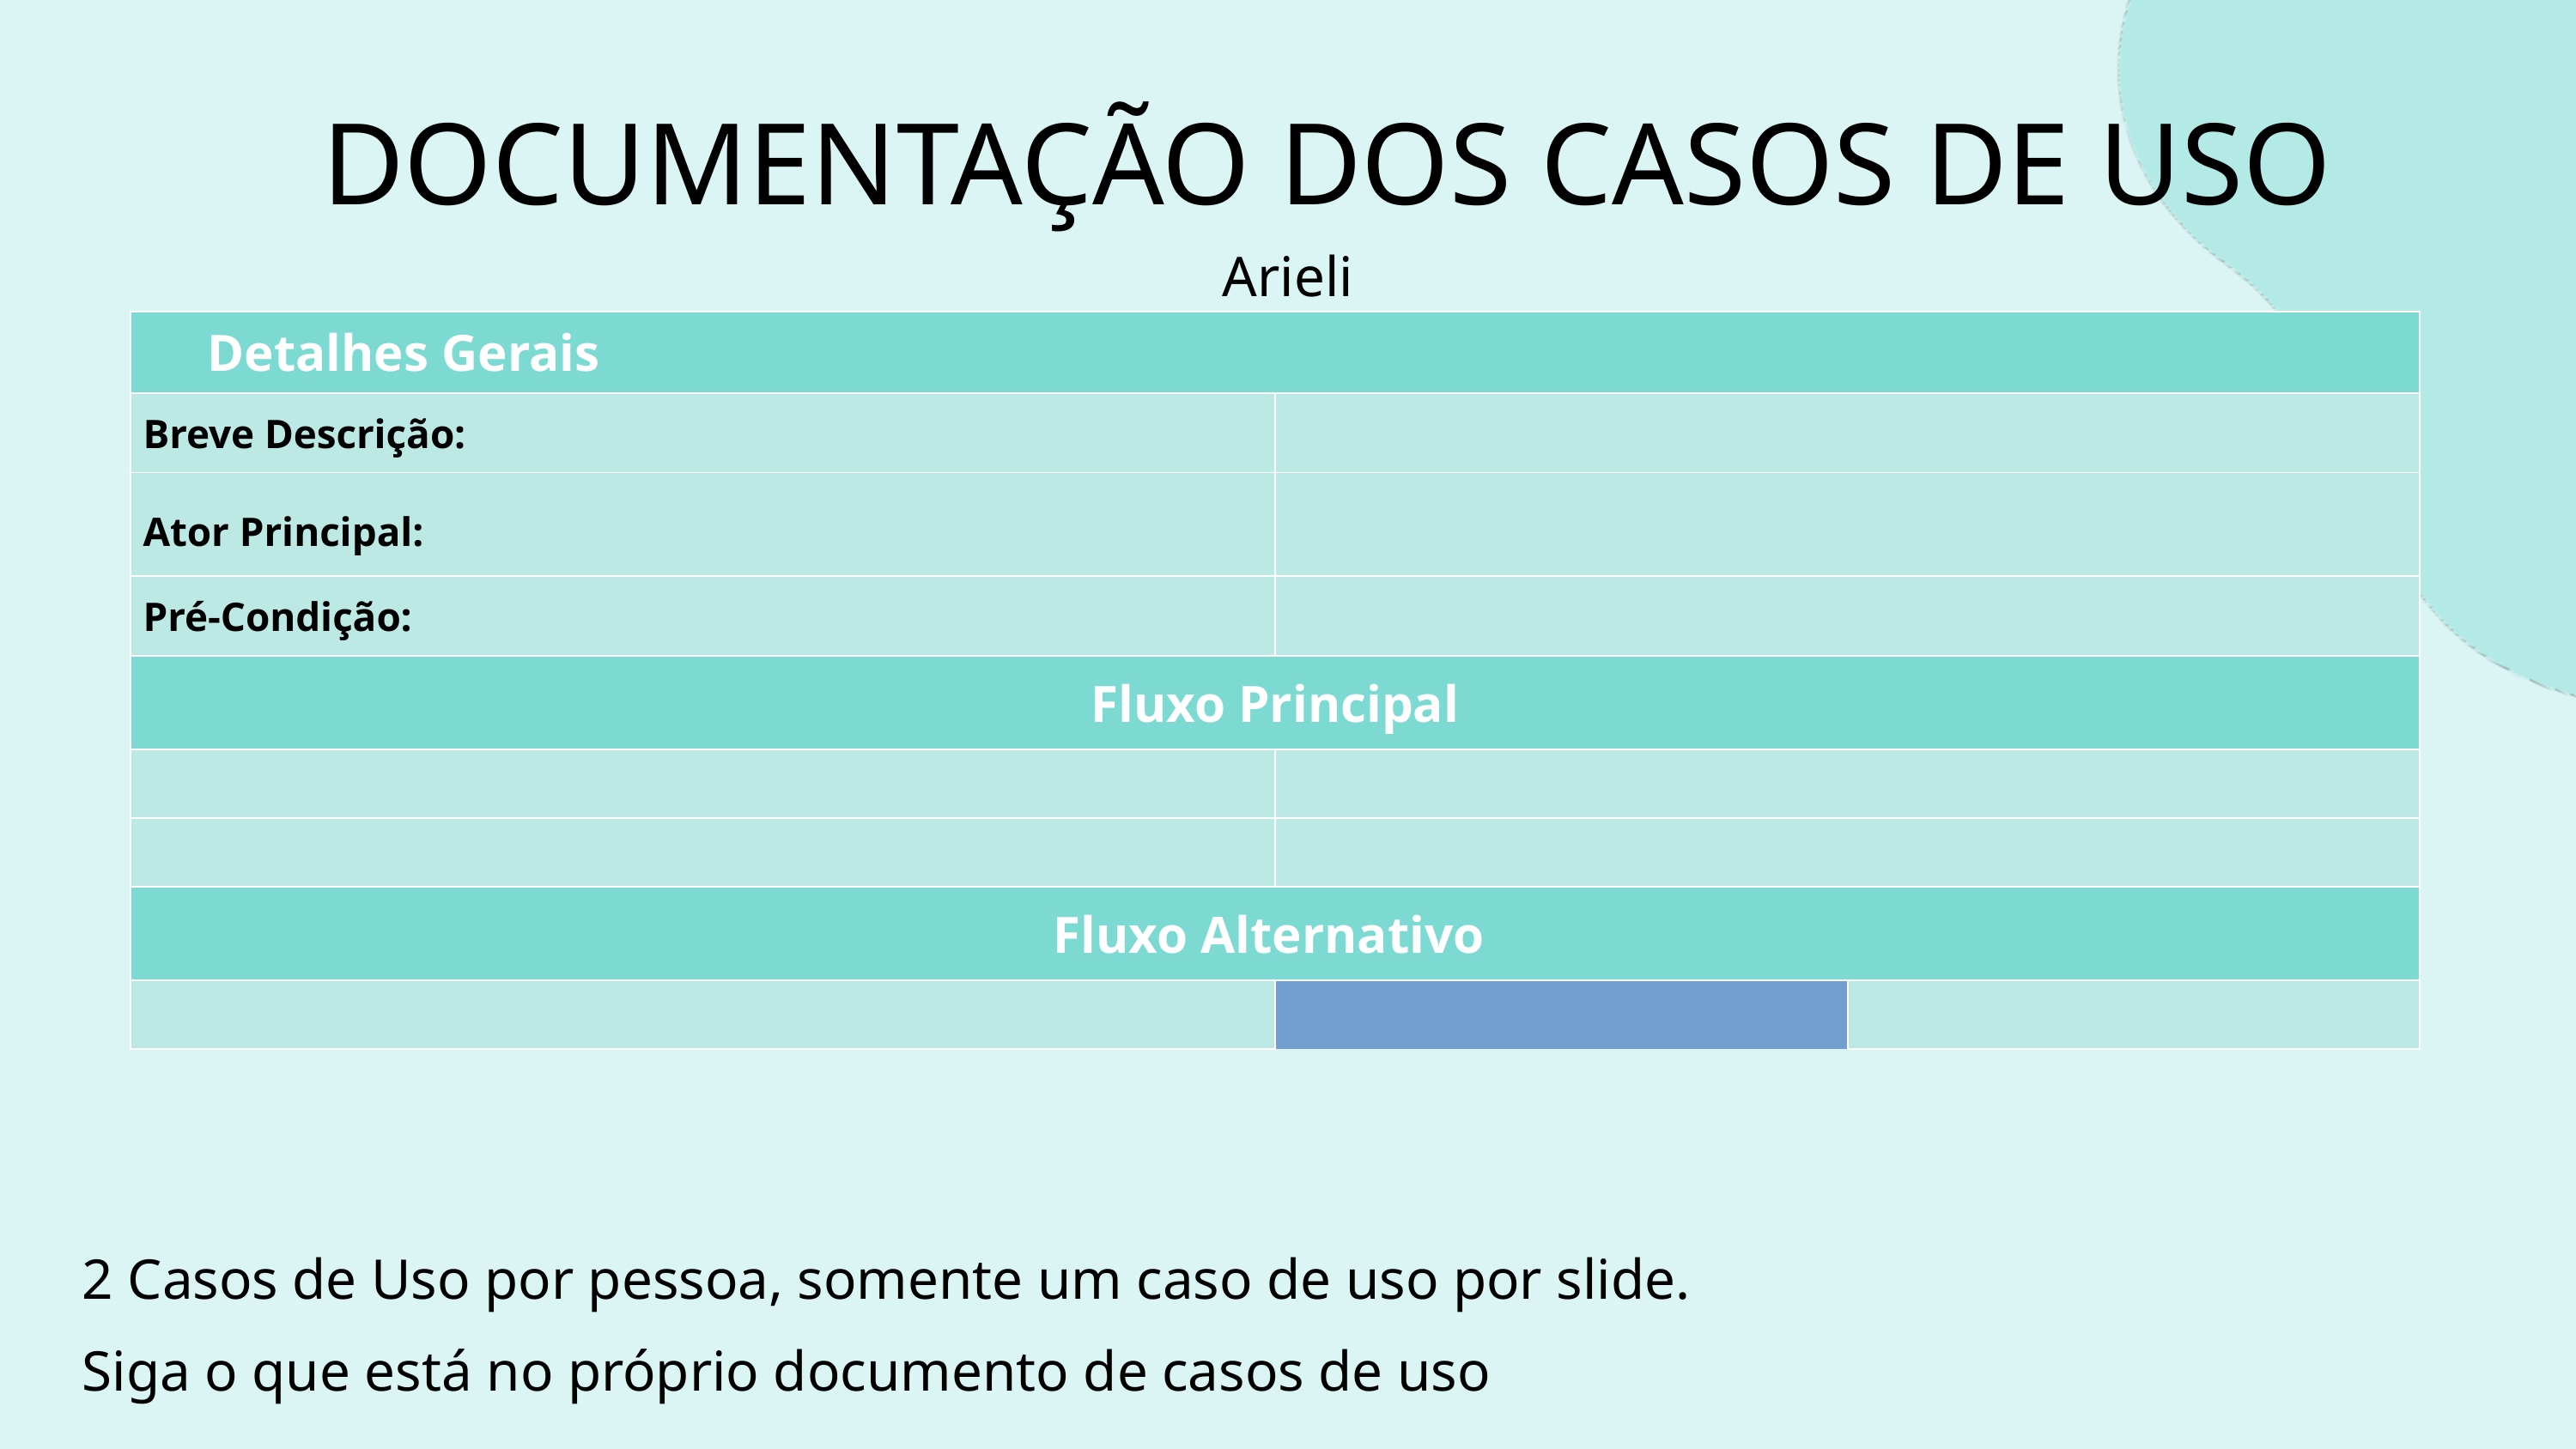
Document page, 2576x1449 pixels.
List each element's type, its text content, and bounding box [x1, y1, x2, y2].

table_cell [1276, 394, 2050, 472]
table_cell Ator Principal: [131, 473, 1274, 575]
text_box Arieli [460, 216, 2050, 294]
table_cell [131, 981, 1274, 1048]
table_cell [131, 819, 1274, 886]
table_cell Breve Descrição: [131, 394, 1274, 472]
text_box 2 Casos de Uso por pessoa, somente um caso de uso por slide. Siga o que está no próprio documento de casos de uso [82, 1219, 1896, 1449]
picture [1916, 0, 2576, 802]
table_cell Fluxo Principal [131, 657, 2050, 749]
table_header Detalhes Gerais [131, 312, 2050, 392]
table_cell [1276, 473, 2050, 575]
table_cell Fluxo Alternativo [131, 888, 2419, 979]
table_cell [1276, 577, 2050, 655]
table_cell [131, 750, 1274, 817]
table_cell Pré-Condição: [131, 577, 1274, 655]
text_box DOCUMENTAÇÃO DOS CASOS DE USO [39, 66, 2050, 223]
table_cell [1276, 819, 2419, 886]
table_cell [1276, 750, 2419, 817]
table_cell [1849, 981, 2419, 1048]
